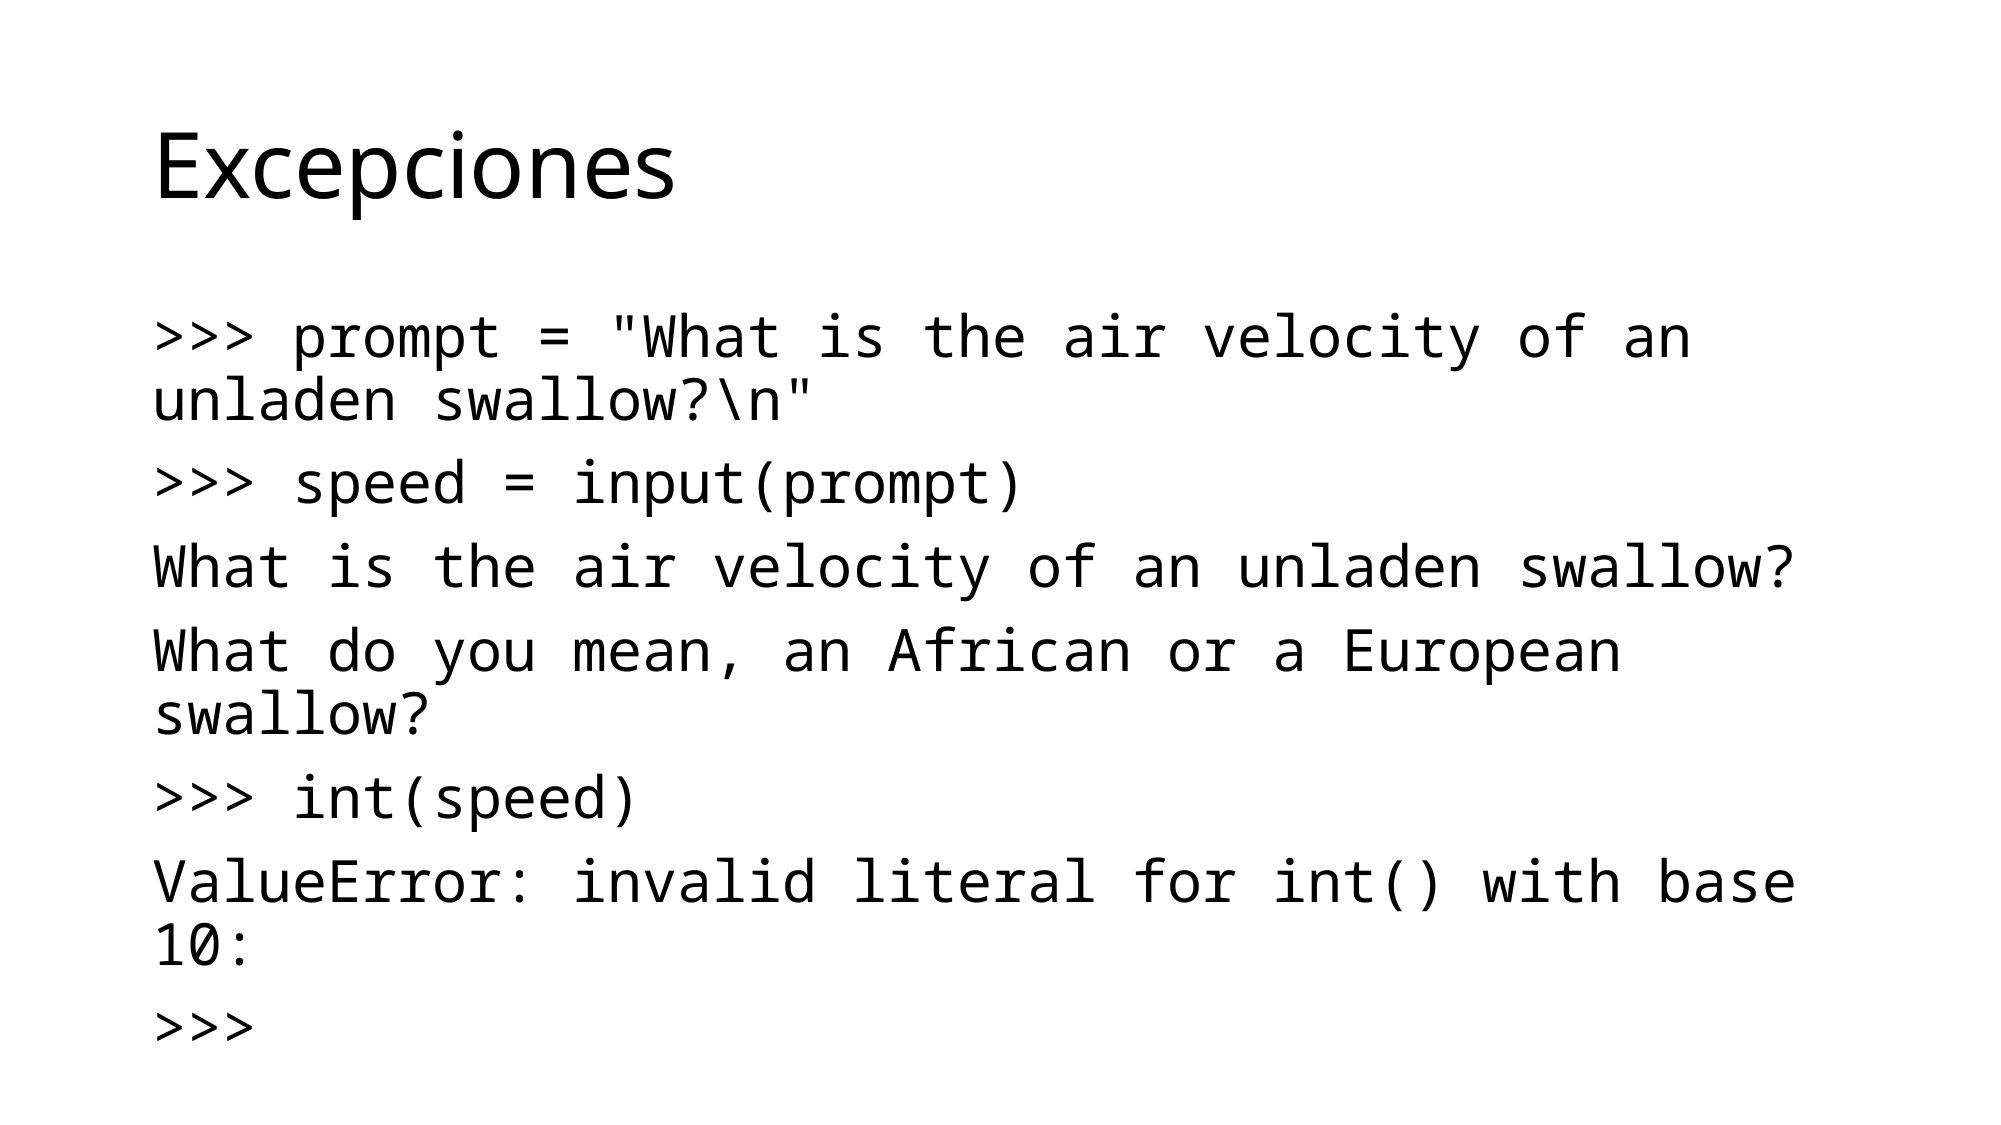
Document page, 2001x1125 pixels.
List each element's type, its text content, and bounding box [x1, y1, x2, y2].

list >>> prompt = "What is the air velocity of an unladen swallow?\n" >>> speed = input(prompt) What is the air velocity of an unladen swallow? What do you mean, an African or a European swallow? >>> int(speed) ValueError: invalid literal for int() with base 10: >>> [137, 299, 1863, 1014]
title Excepciones [137, 59, 1863, 278]
